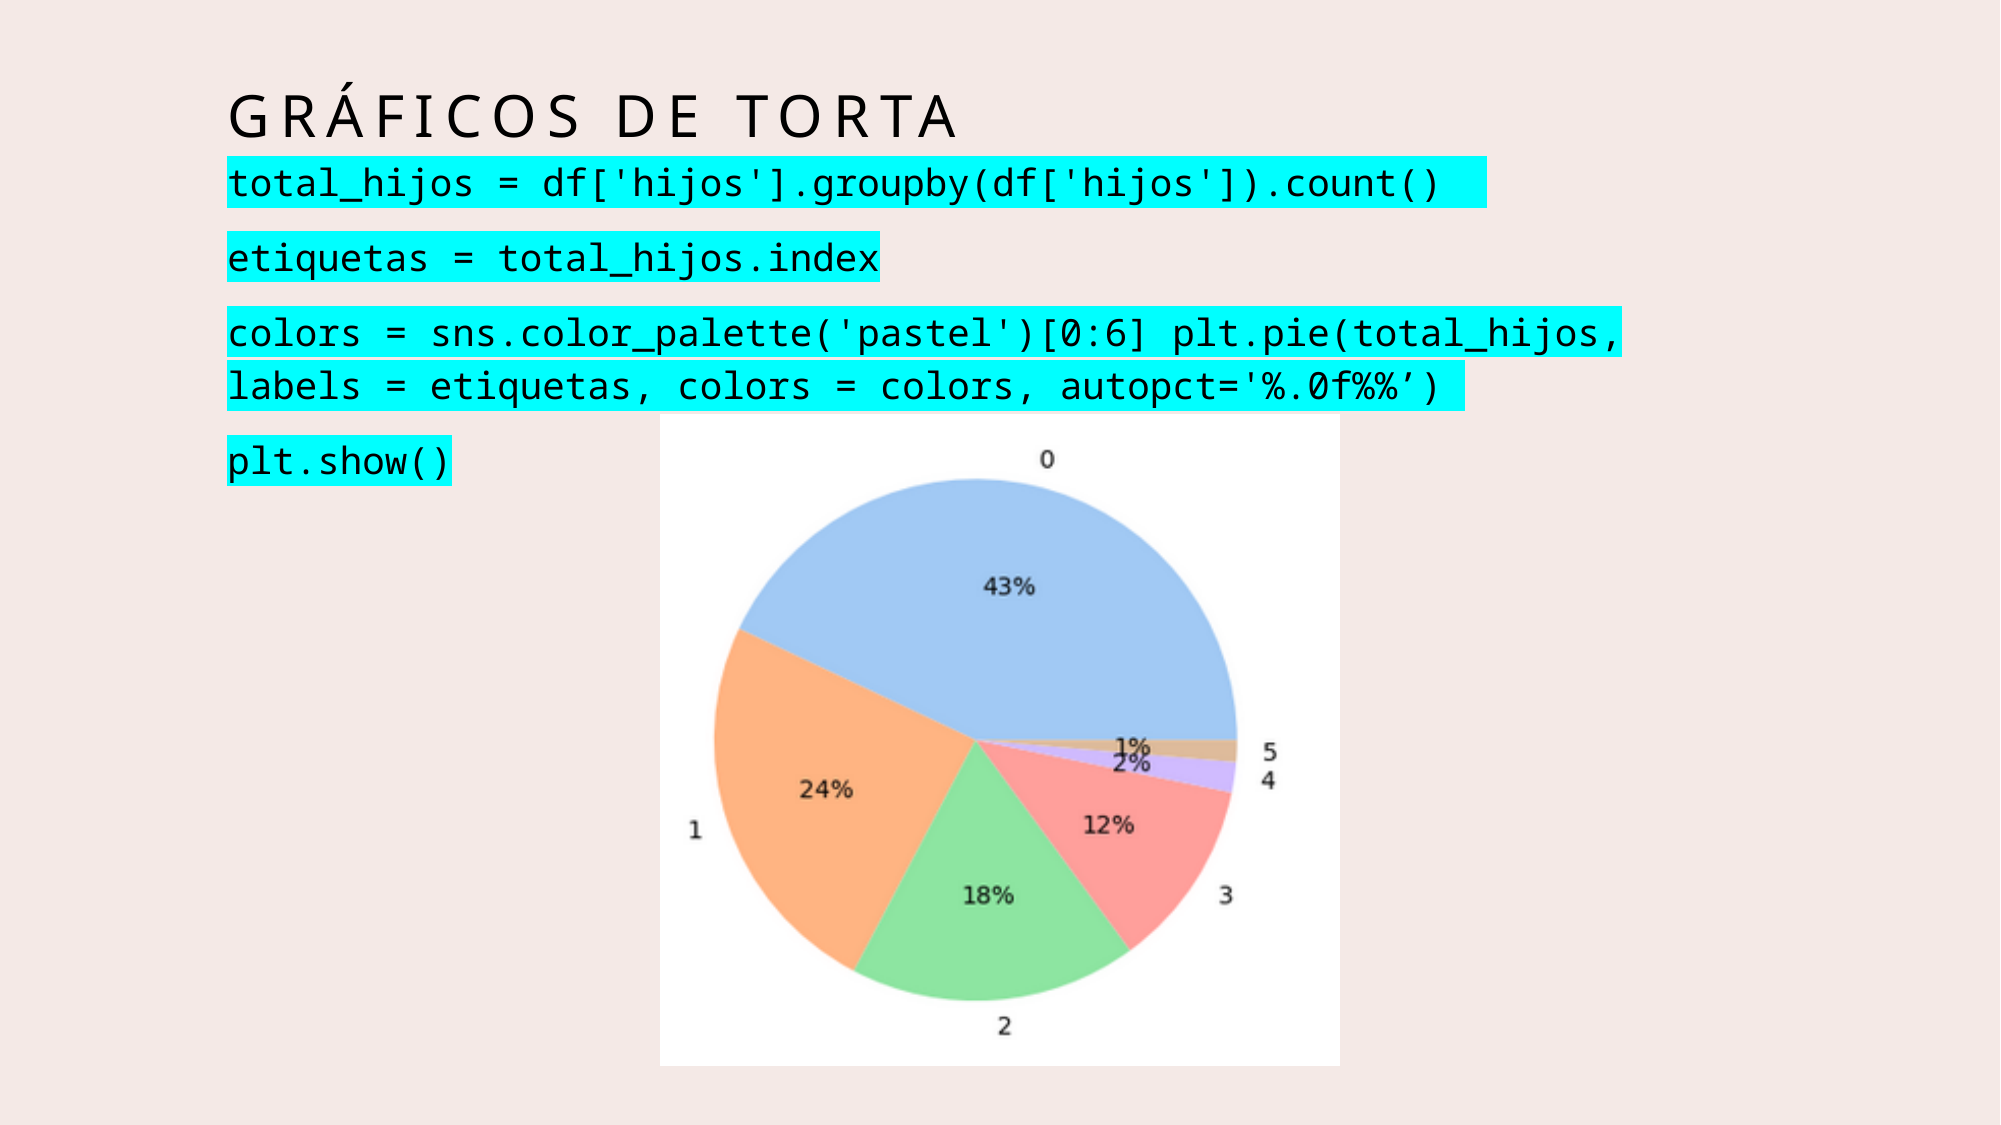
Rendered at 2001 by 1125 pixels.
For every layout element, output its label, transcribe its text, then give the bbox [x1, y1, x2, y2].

title Gráficos de Torta [212, 0, 1788, 142]
list total_hijos = df['hijos'].groupby(df['hijos']).count() etiquetas = total_hijos.index colors = sns.color_palette('pastel')[0:6] plt.pie(total_hijos, labels = etiquetas, colors = colors, autopct='%.0f%%’) plt.show() [212, 142, 1788, 740]
picture [660, 414, 1340, 1066]
